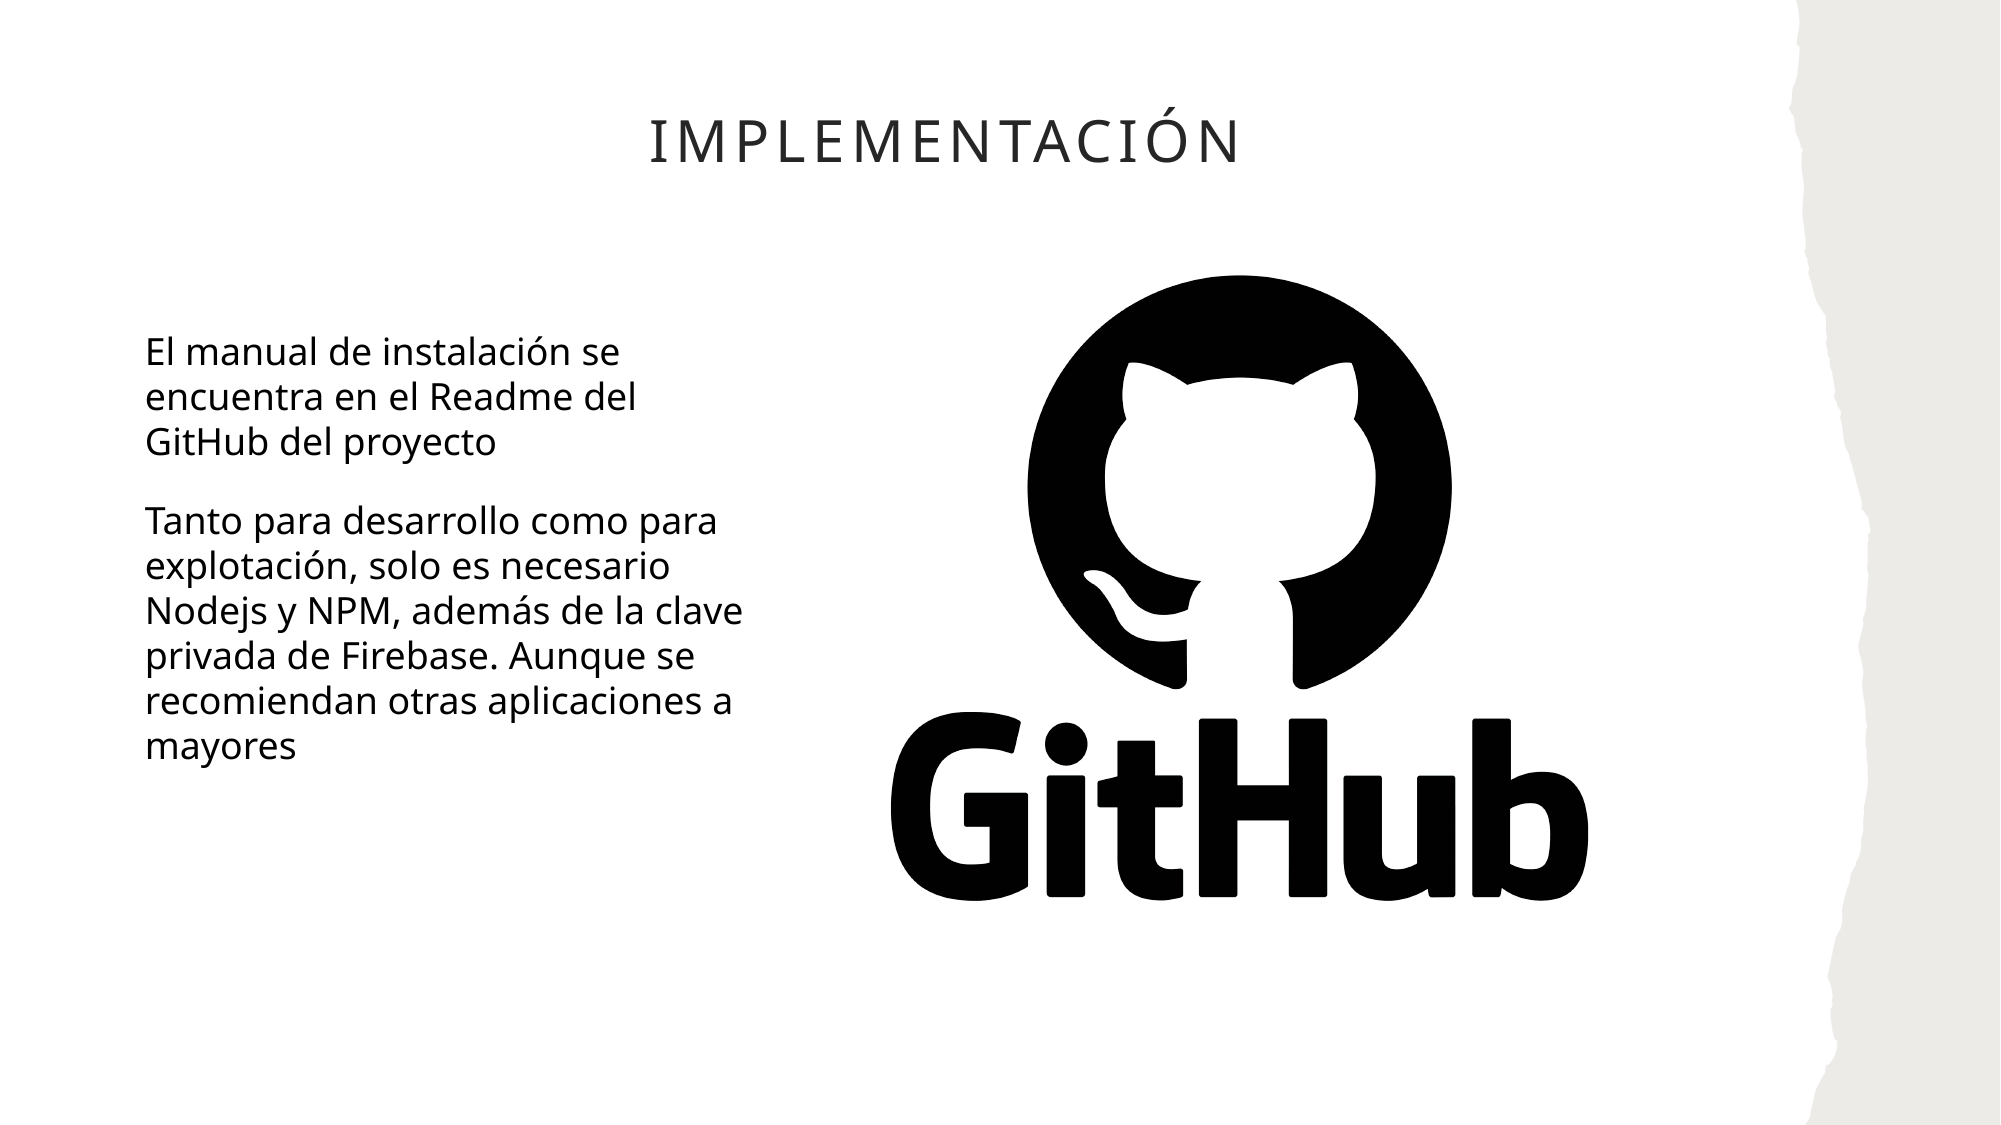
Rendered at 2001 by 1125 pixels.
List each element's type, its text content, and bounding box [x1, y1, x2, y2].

text_box Tanto para desarrollo como para explotación, solo es necesario Nodejs y NPM, además de la clave privada de Firebase. Aunque se recomiendan otras aplicaciones a mayores [130, 489, 666, 775]
title Implementación [423, 35, 1468, 236]
text_box El manual de instalación se encuentra en el Readme del GitHub del proyecto [130, 320, 666, 471]
picture [666, 0, 2000, 1125]
